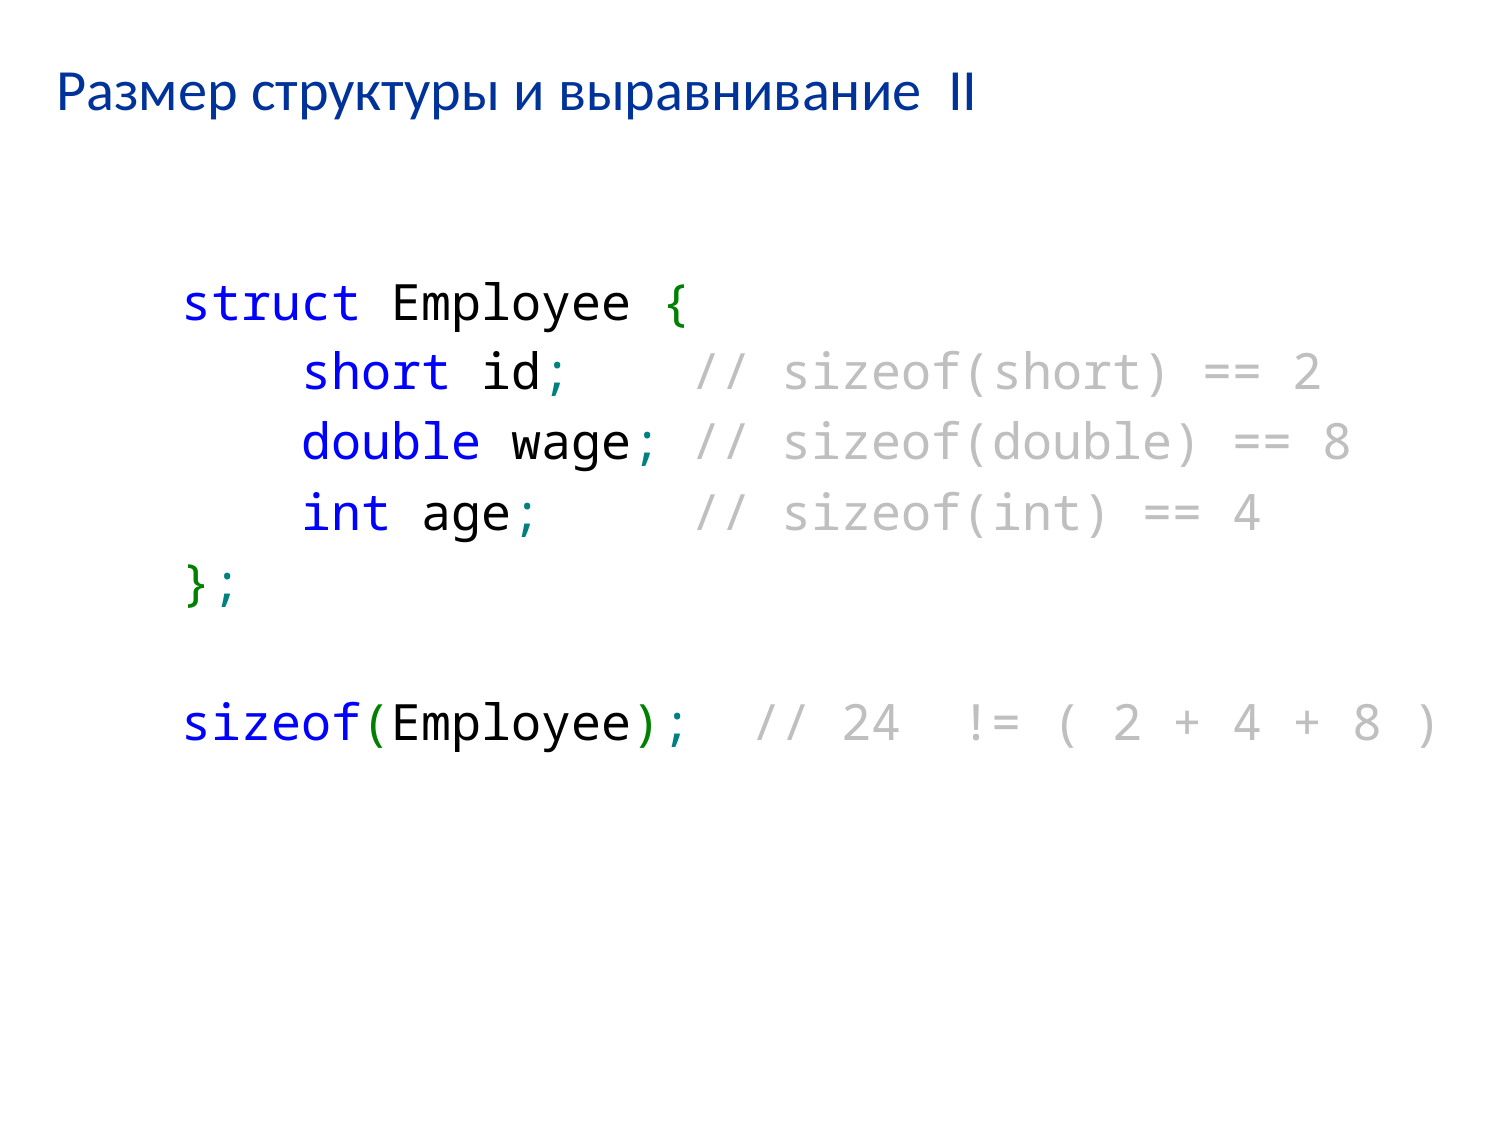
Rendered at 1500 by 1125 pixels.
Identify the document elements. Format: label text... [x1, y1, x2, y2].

title Размер структуры и выравнивание II [41, 45, 1459, 185]
list struct Employee { short id; // sizeof(short) == 2 double wage; // sizeof(double) == 8 int age; // sizeof(int) == 4 }; sizeof(Employee); // 24 != ( 2 + 4 + 8 ) [166, 262, 1500, 1005]
